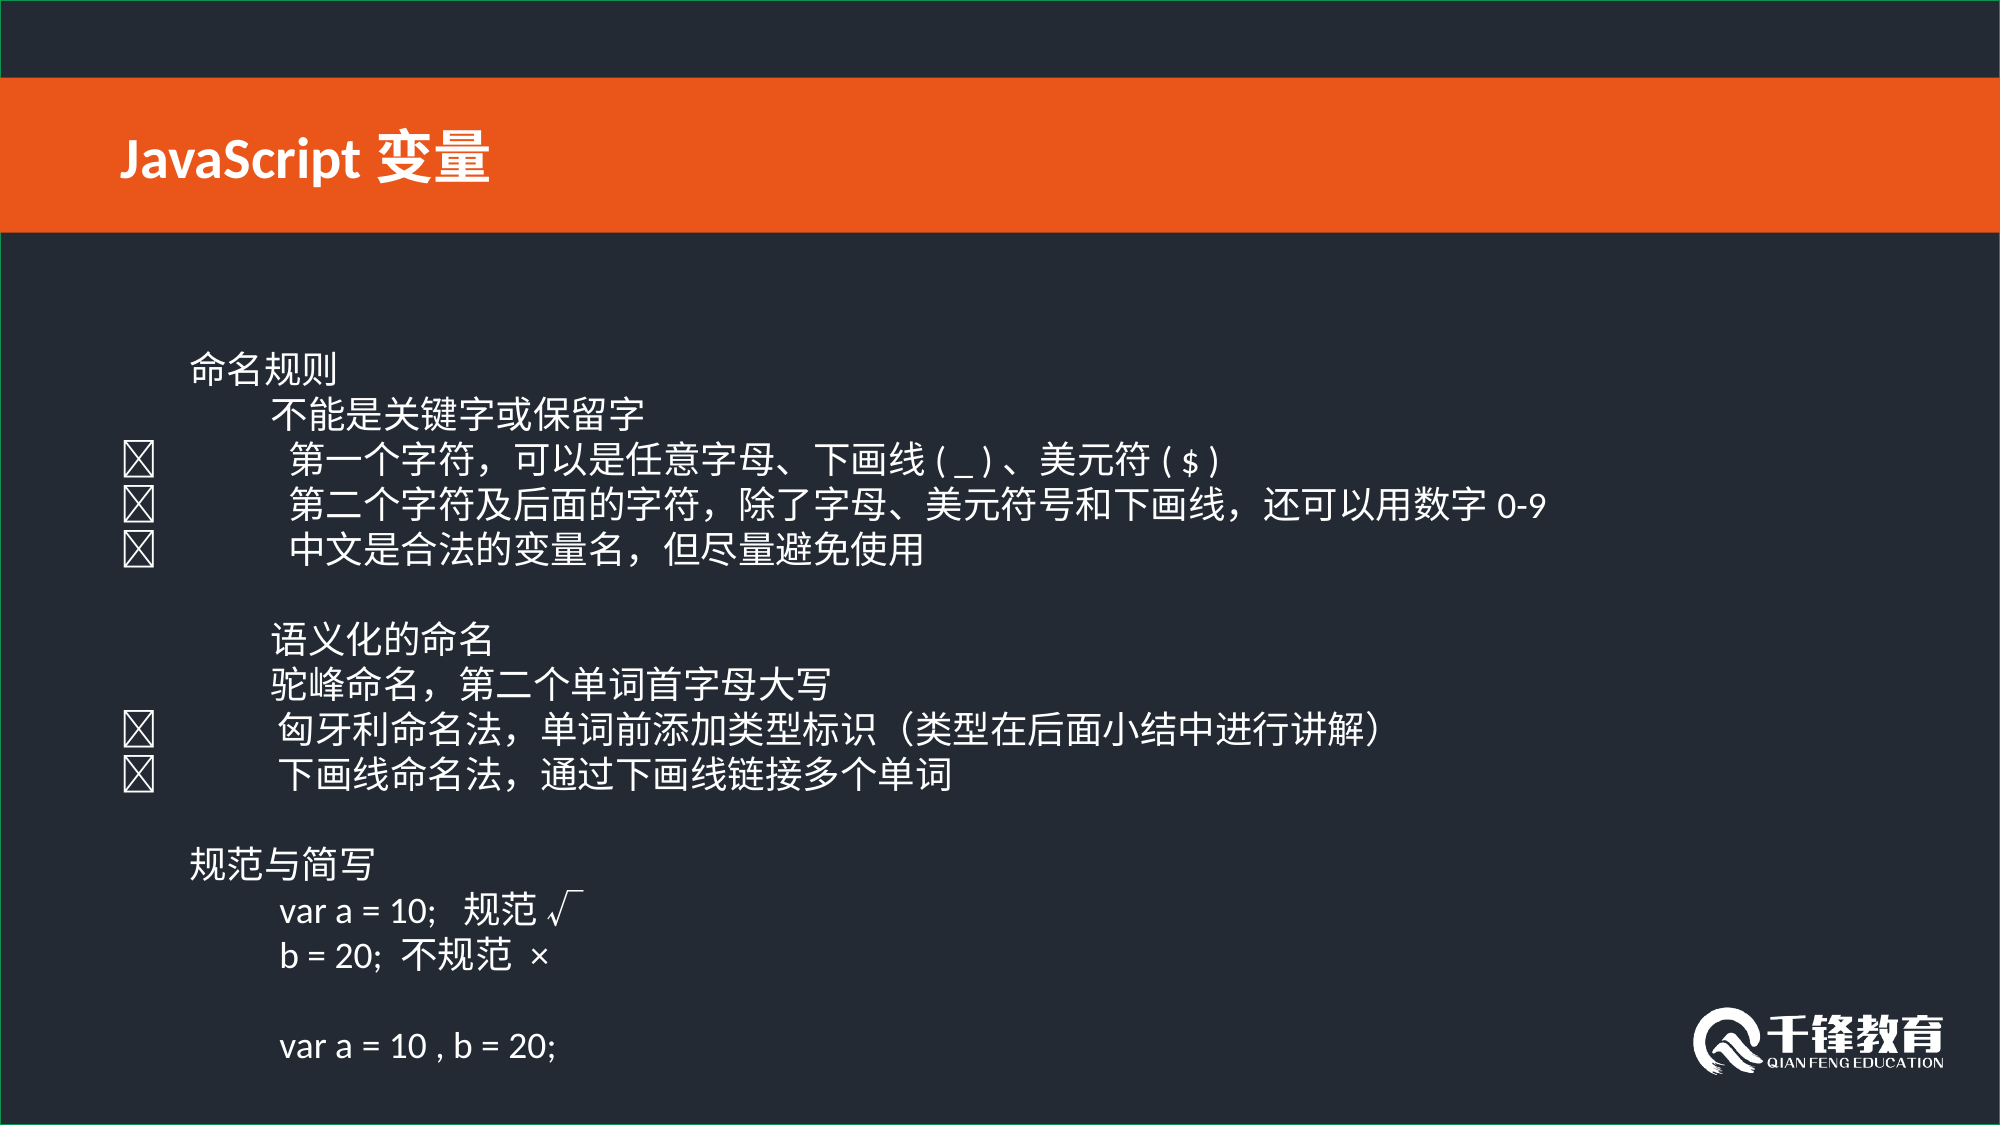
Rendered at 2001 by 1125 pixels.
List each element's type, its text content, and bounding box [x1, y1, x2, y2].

text_box JavaScript变量 [106, 112, 844, 198]
picture [1691, 1002, 1948, 1080]
text_box [0, 0, 2000, 77]
text_box 命名规则 不能是关键字或保留字  第一个字符，可以是任意字母、下画线( _ )、美元符( $ )  第二个字符及后面的字符，除了字母、美元符号和下画线，还可以用数字0-9  中文是合法的变量名，但尽量避免使用 语义化的命名 驼峰命名，第二个单词首字母大写  匈牙利命名法，单词前添加类型标识（类型在后面小结中进行讲解）  下画线命名法，通过下画线链接多个单词 规范与简写 var a = 10; 规范 √ b = 20; 不规范 × var a = 10 , b = 20; [106, 338, 1829, 1119]
text_box [0, 234, 2000, 1125]
text_box [0, 77, 2000, 234]
